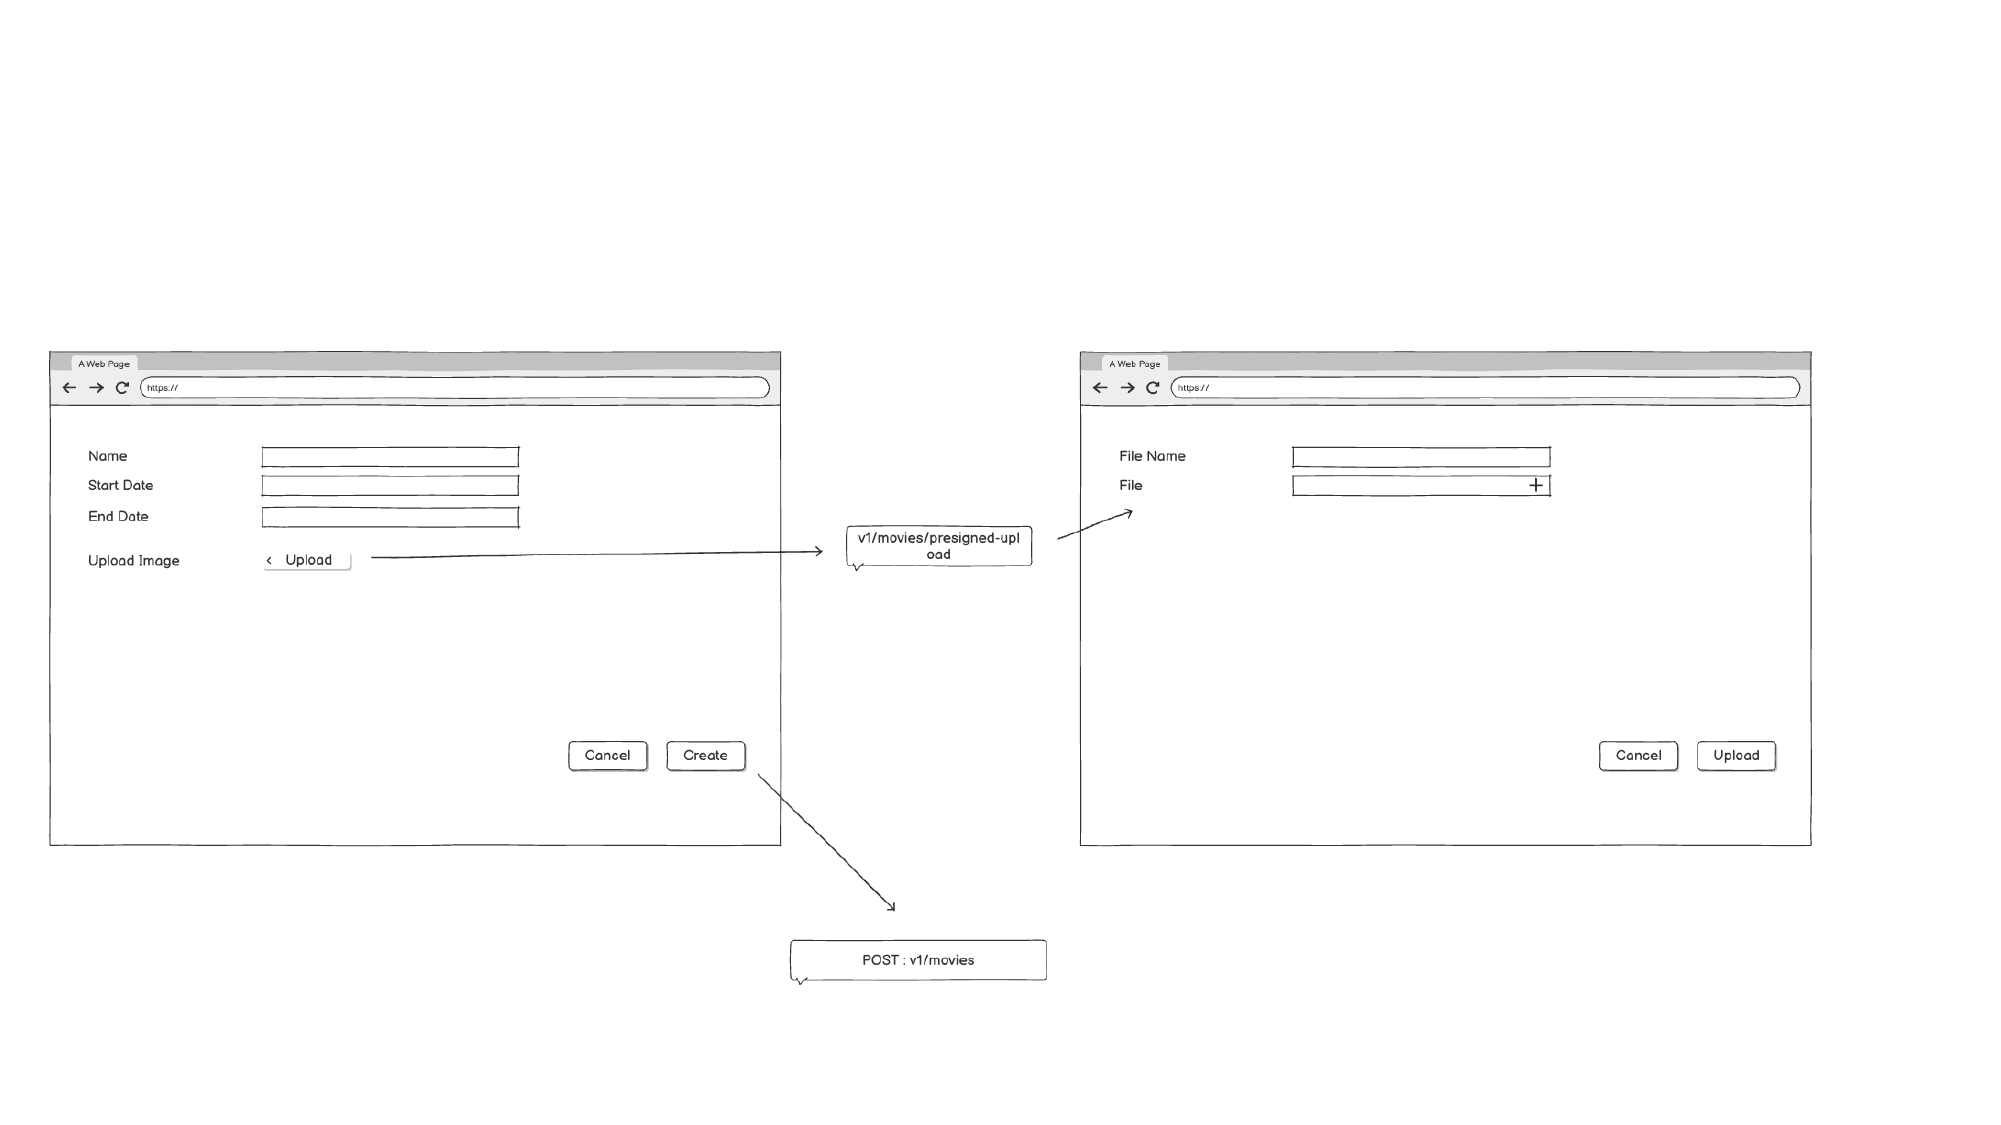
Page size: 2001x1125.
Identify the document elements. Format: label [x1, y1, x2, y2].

list [20, 263, 1863, 1003]
